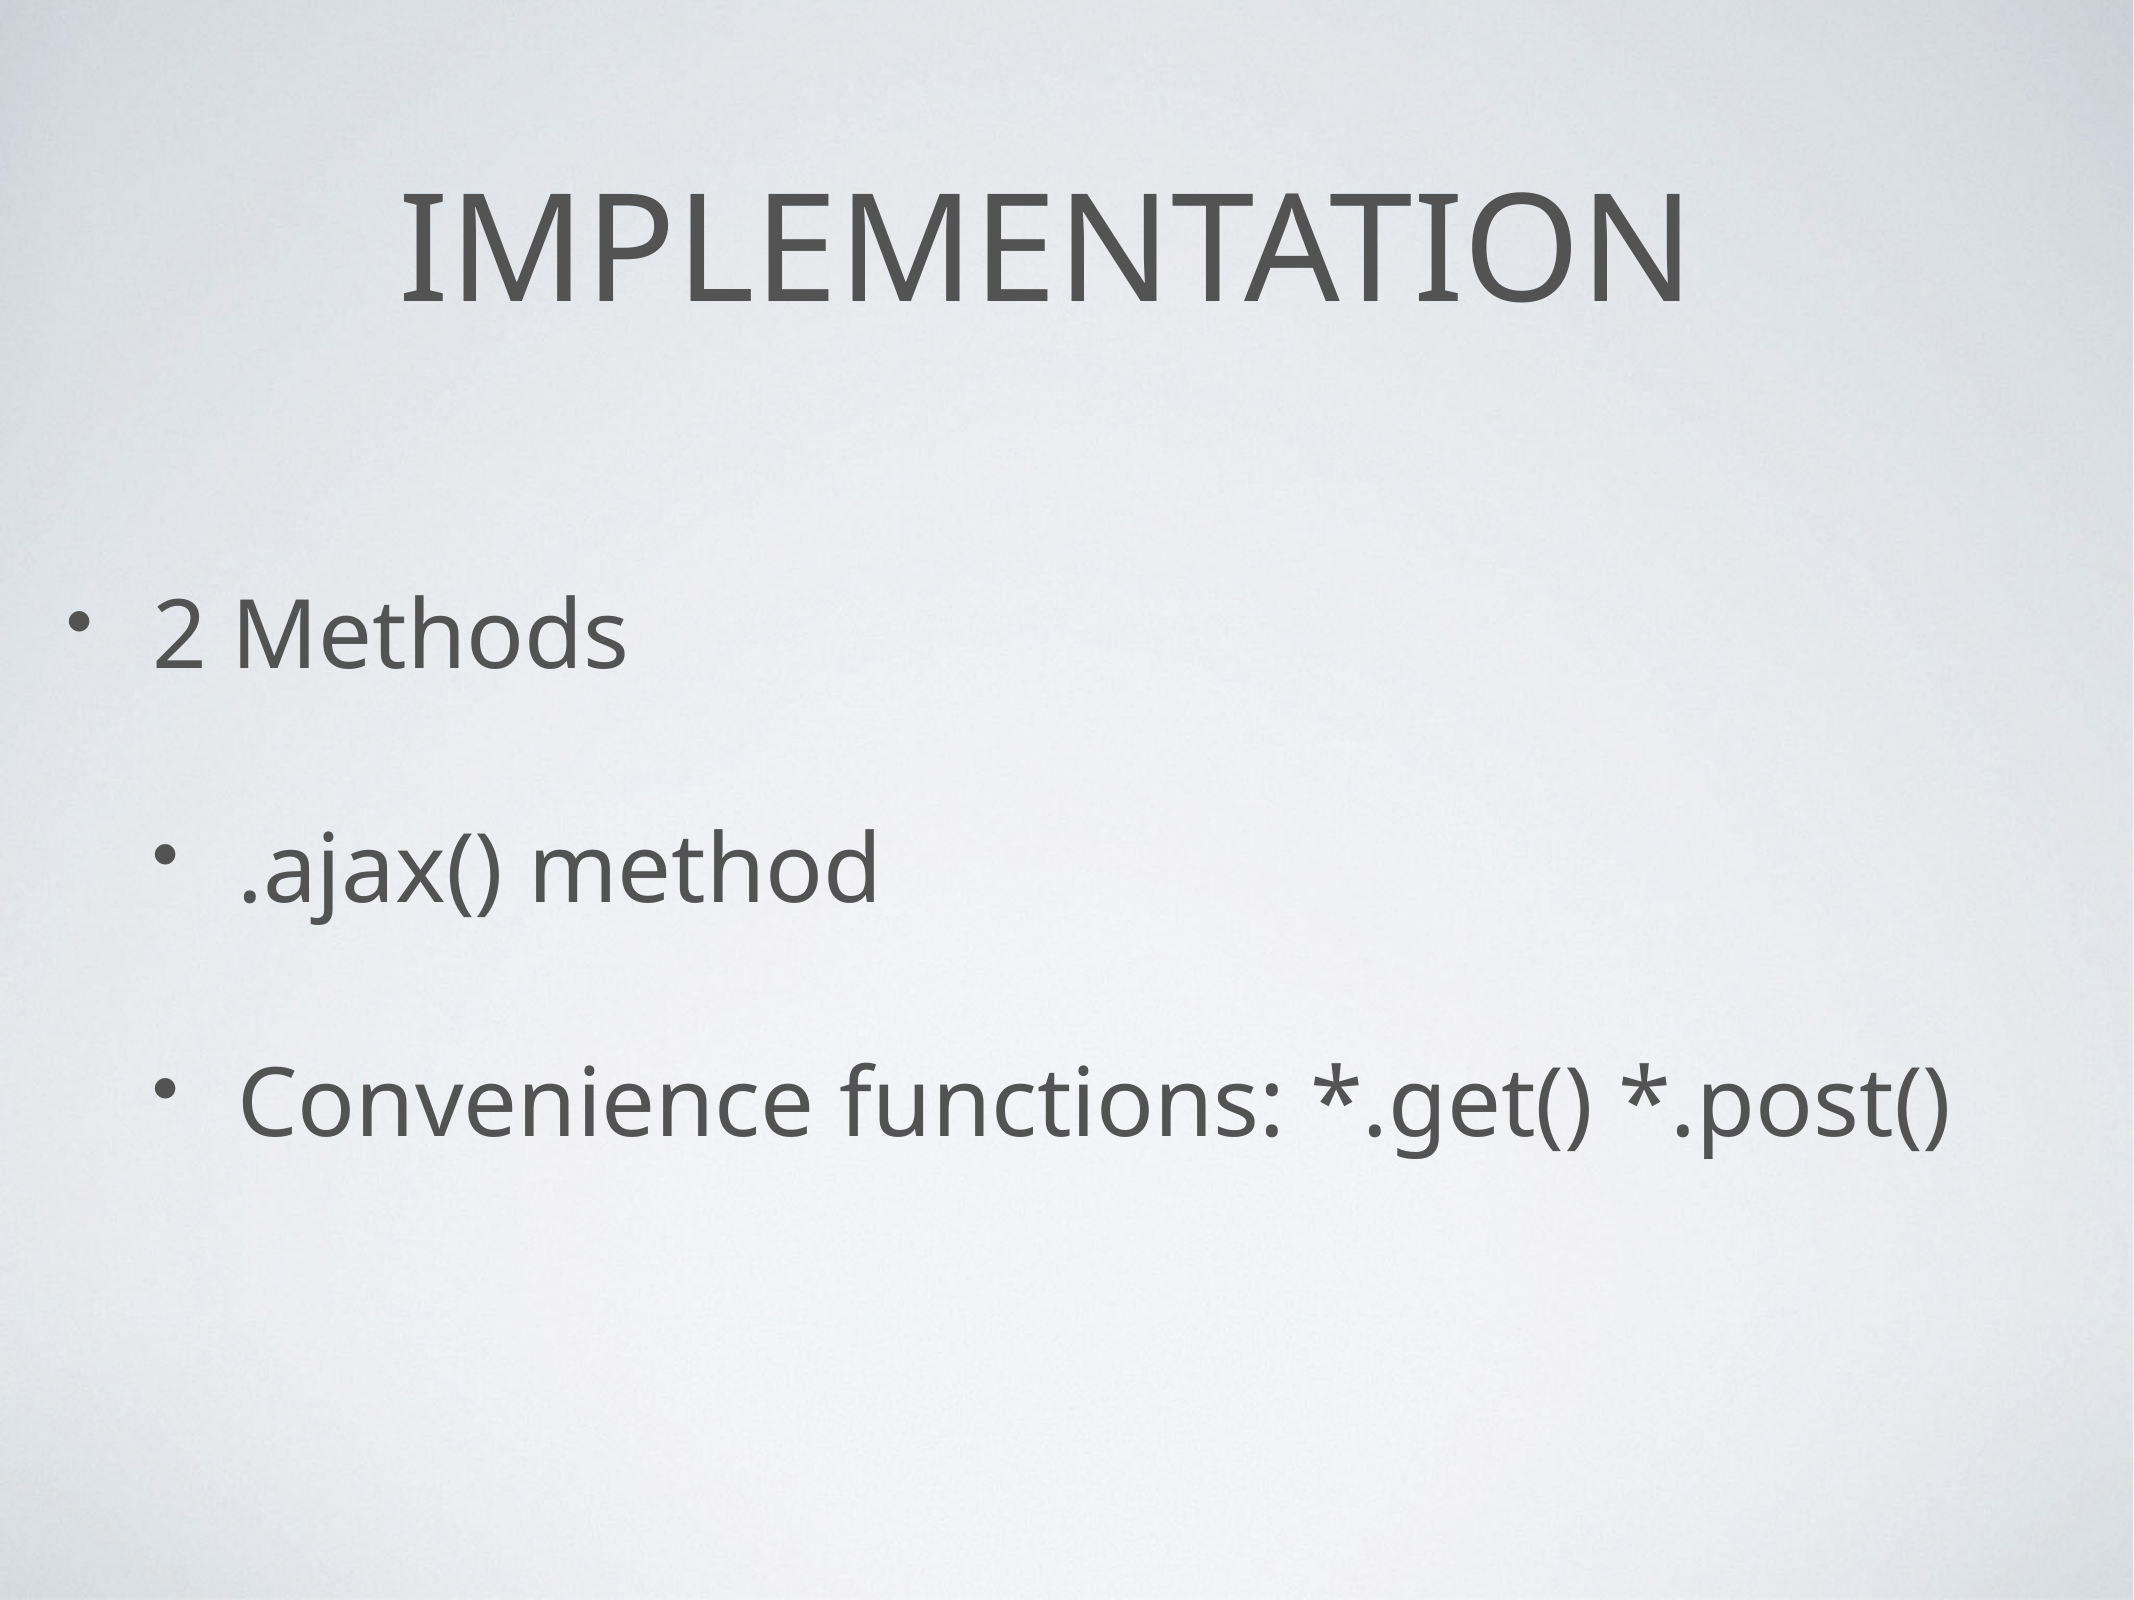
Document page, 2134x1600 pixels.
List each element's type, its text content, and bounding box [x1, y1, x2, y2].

picture [0, 0, 2134, 1600]
title implementation [57, 41, 2076, 443]
list 2 Methods .ajax() method Convenience functions: *.get() *.post() [57, 447, 2076, 1259]
